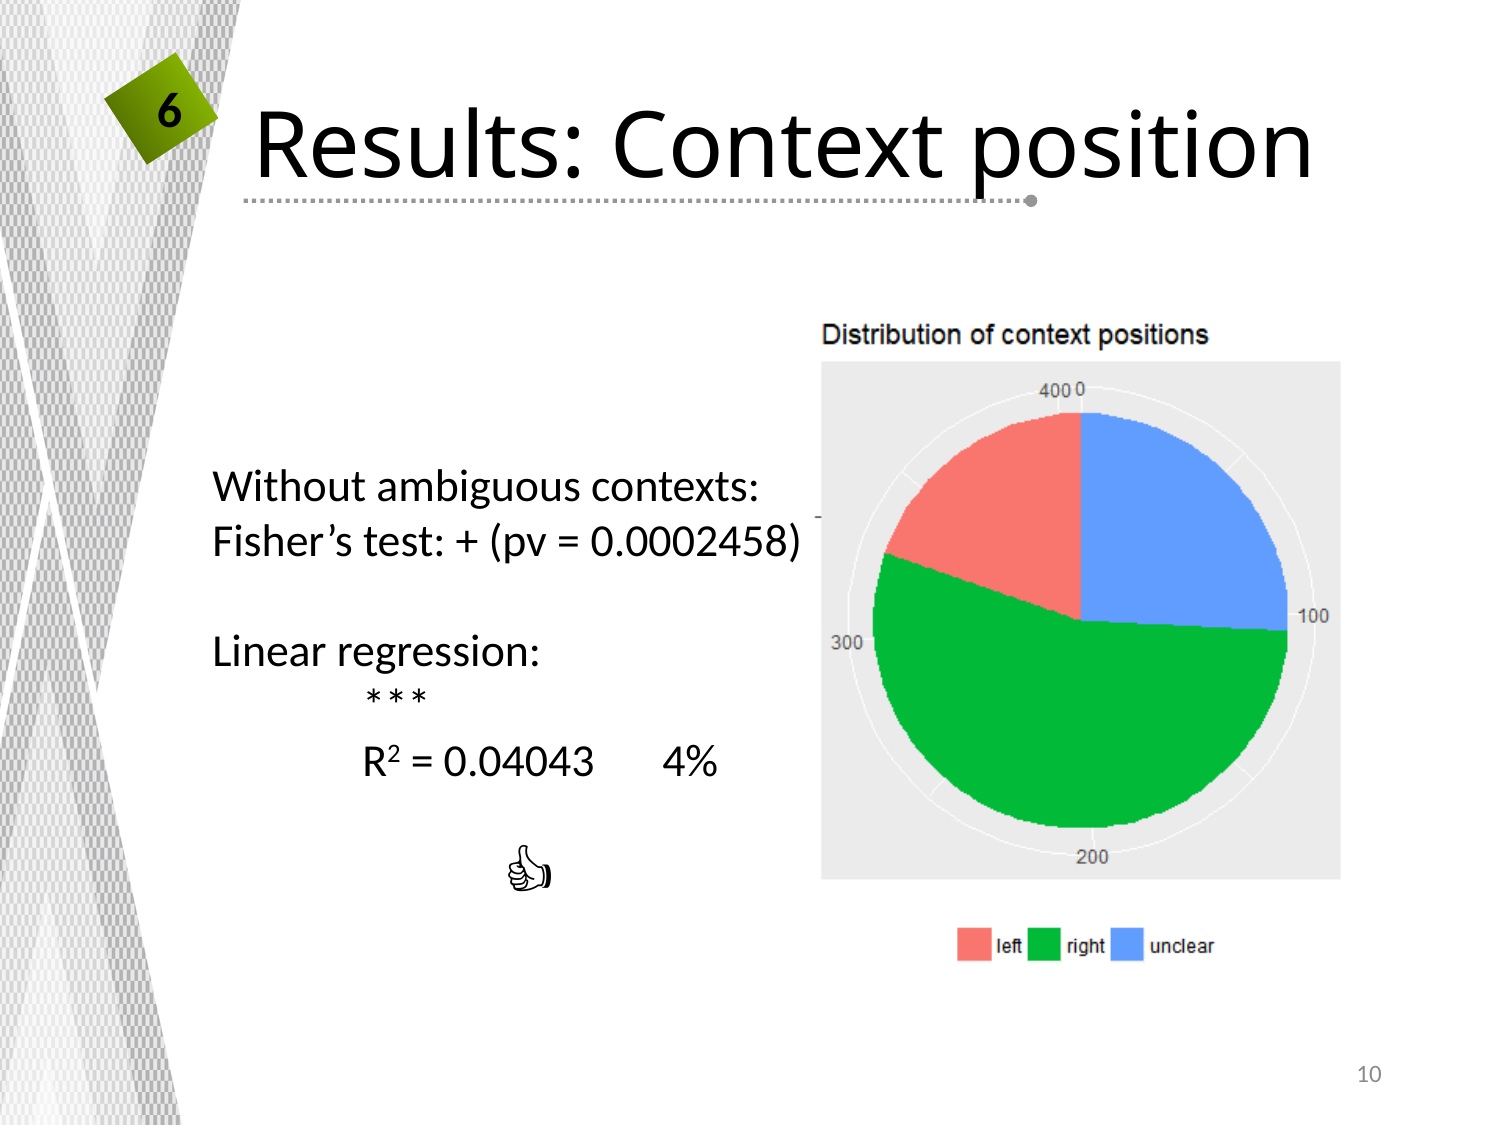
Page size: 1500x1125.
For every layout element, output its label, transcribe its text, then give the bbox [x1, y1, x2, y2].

text_box Without ambiguous contexts: Fisher’s test: + (pv = 0.0002458) Linear regression: *** R2 = 0.04043 4% 👍 [197, 448, 529, 909]
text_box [118, 69, 1207, 380]
slide_number 10 [1059, 1042, 1397, 1103]
title Results: Context position [236, 61, 1455, 234]
picture [0, 0, 1500, 1125]
